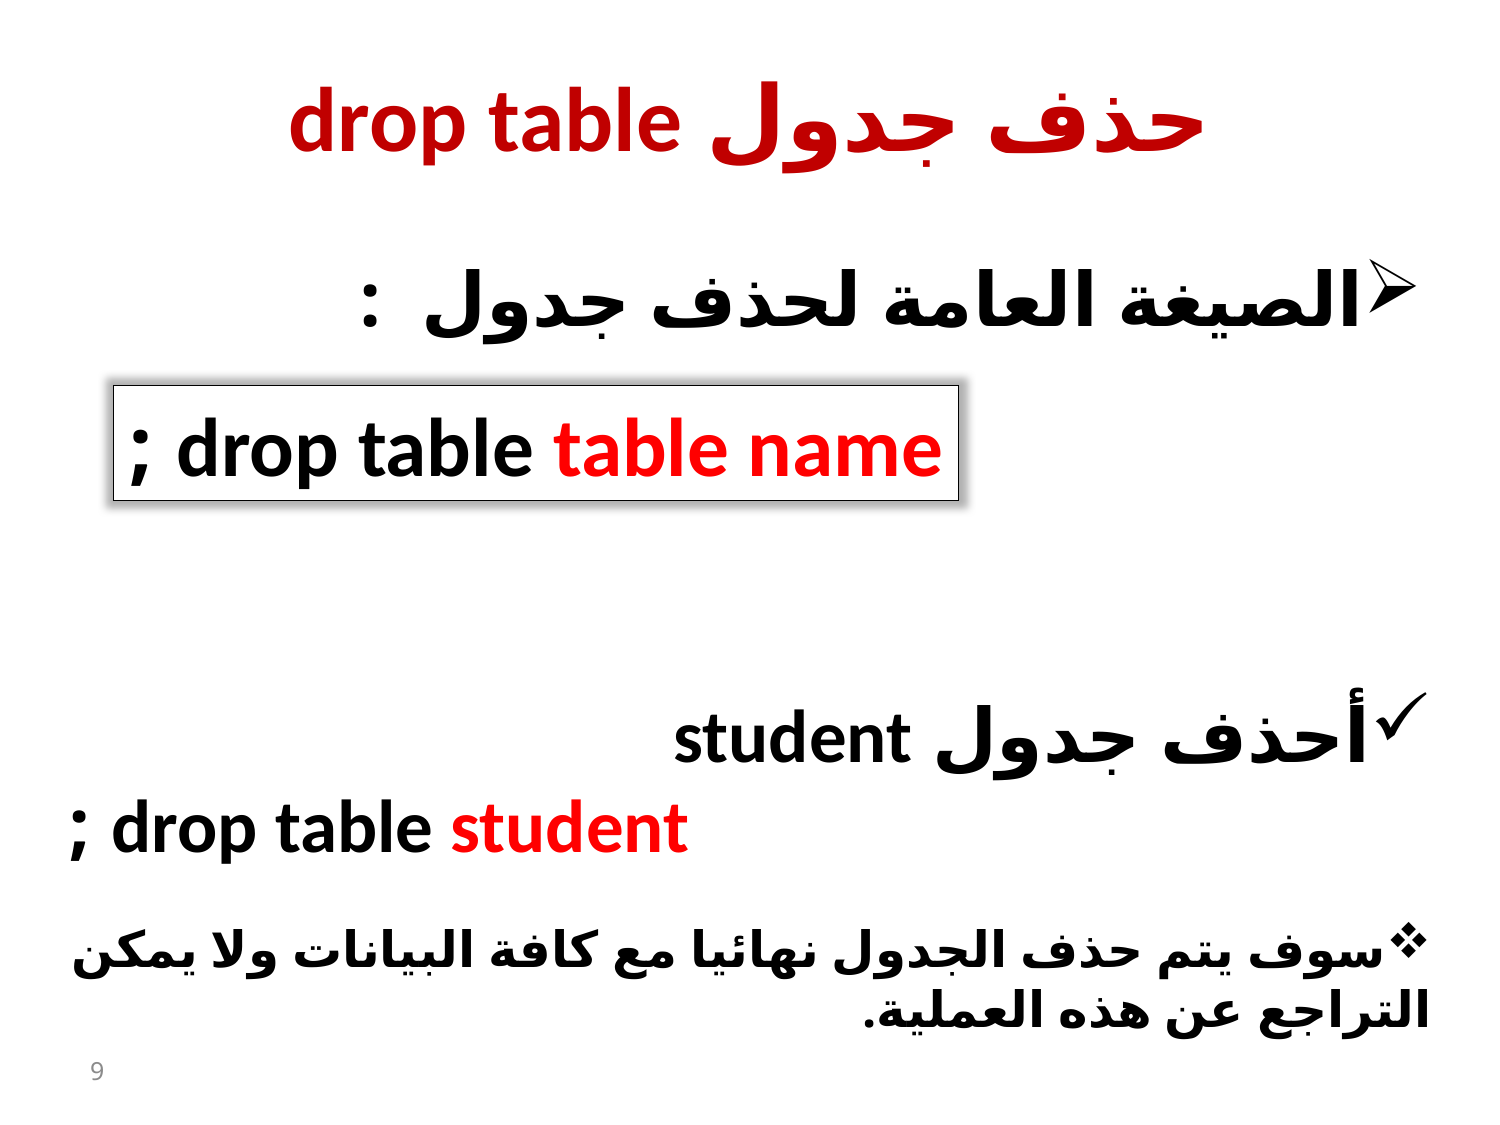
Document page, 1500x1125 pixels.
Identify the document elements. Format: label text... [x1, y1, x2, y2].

title حذف جدول drop table [75, 45, 1425, 185]
slide_number 9 [75, 1045, 425, 1103]
text_box أحذف جدول student drop table student ; سوف يتم حذف الجدول نهائيا مع كافة البيانات ولا يمكن التراجع عن هذه العملية. [53, 679, 1447, 1045]
text_box drop table table name ; [113, 385, 959, 501]
list الصيغة العامة لحذف جدول : [88, 243, 1439, 343]
